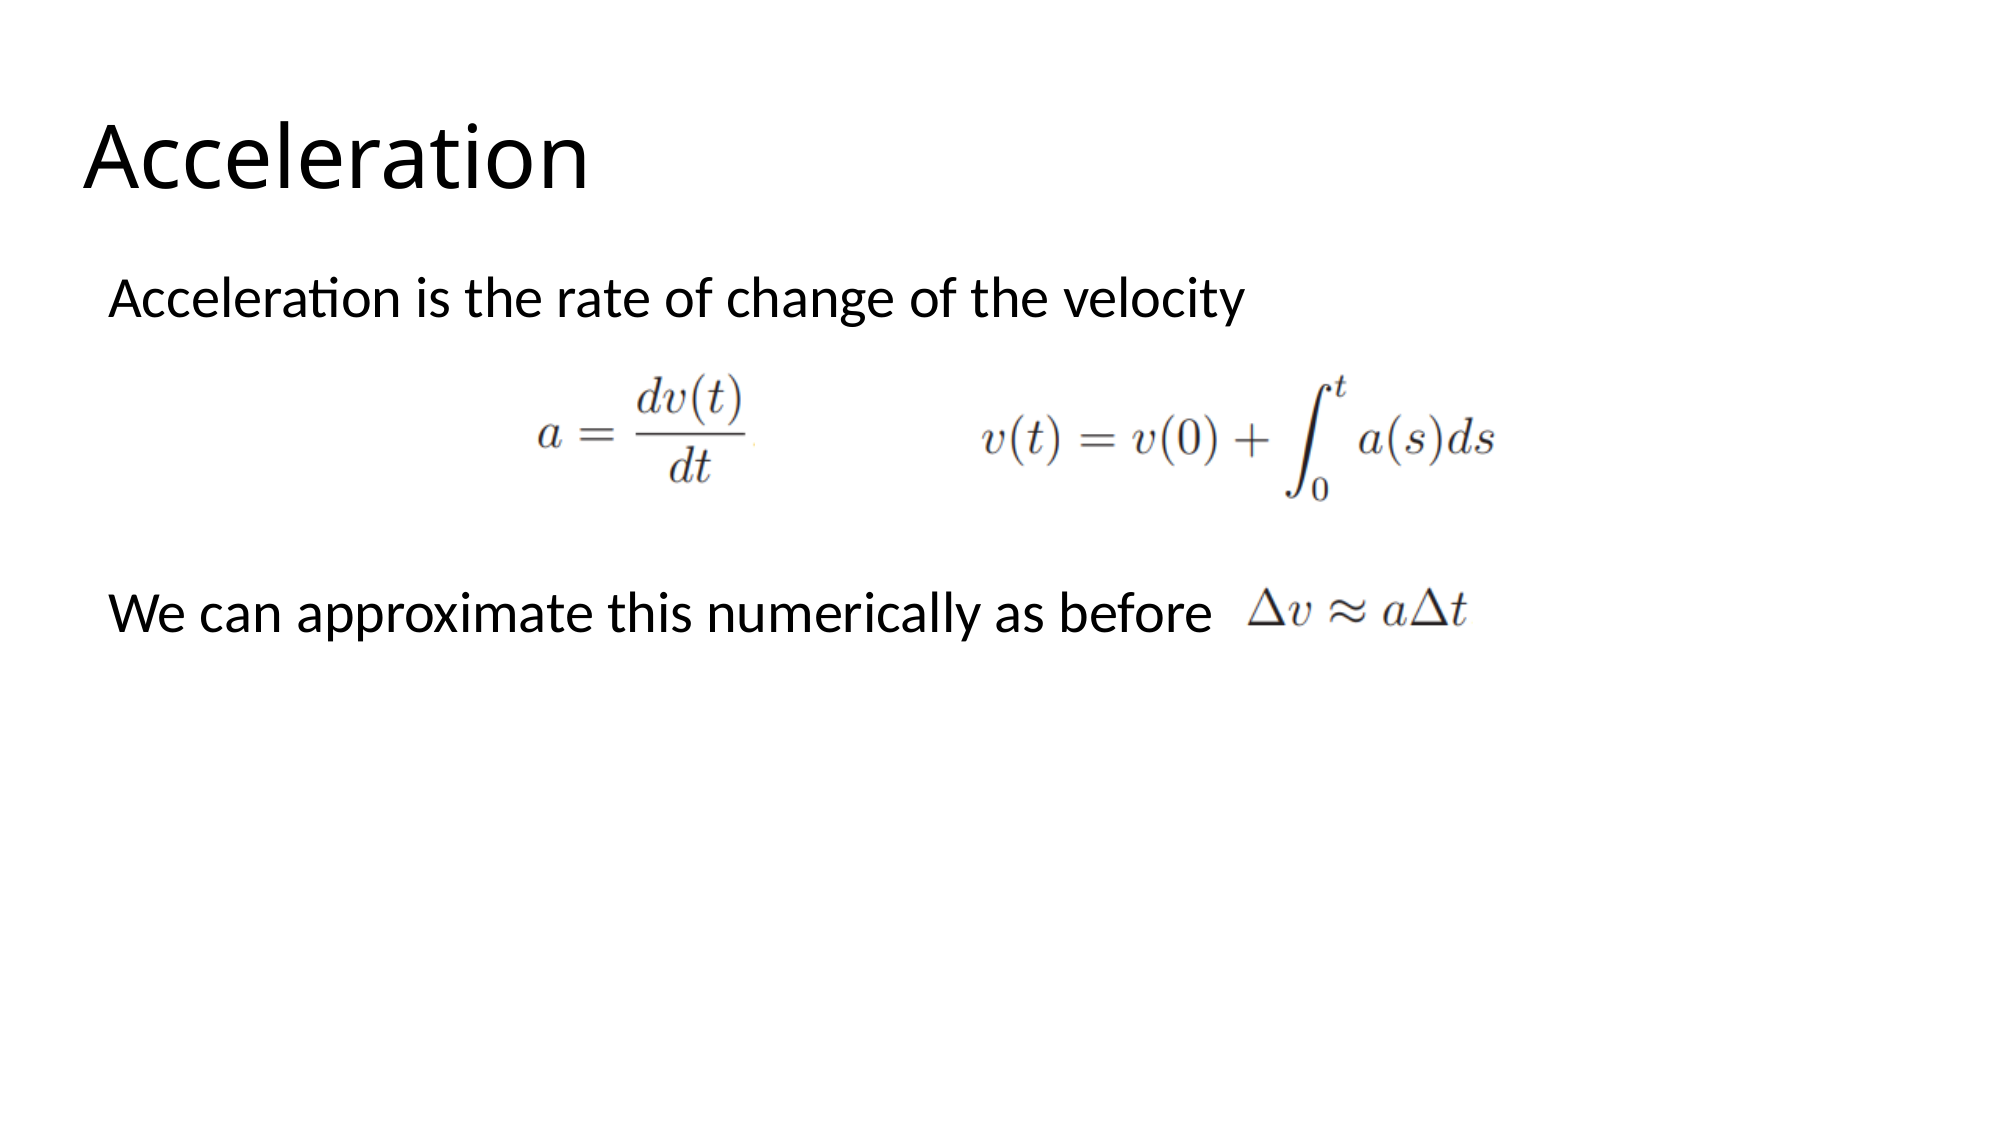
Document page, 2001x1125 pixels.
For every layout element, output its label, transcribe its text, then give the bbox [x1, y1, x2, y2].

list Acceleration is the rate of change of the velocity We can approximate this numerically as before [68, 252, 1932, 1000]
title Acceleration [68, 97, 1932, 223]
picture [528, 367, 755, 498]
picture [1239, 579, 1473, 648]
picture [930, 353, 1500, 513]
